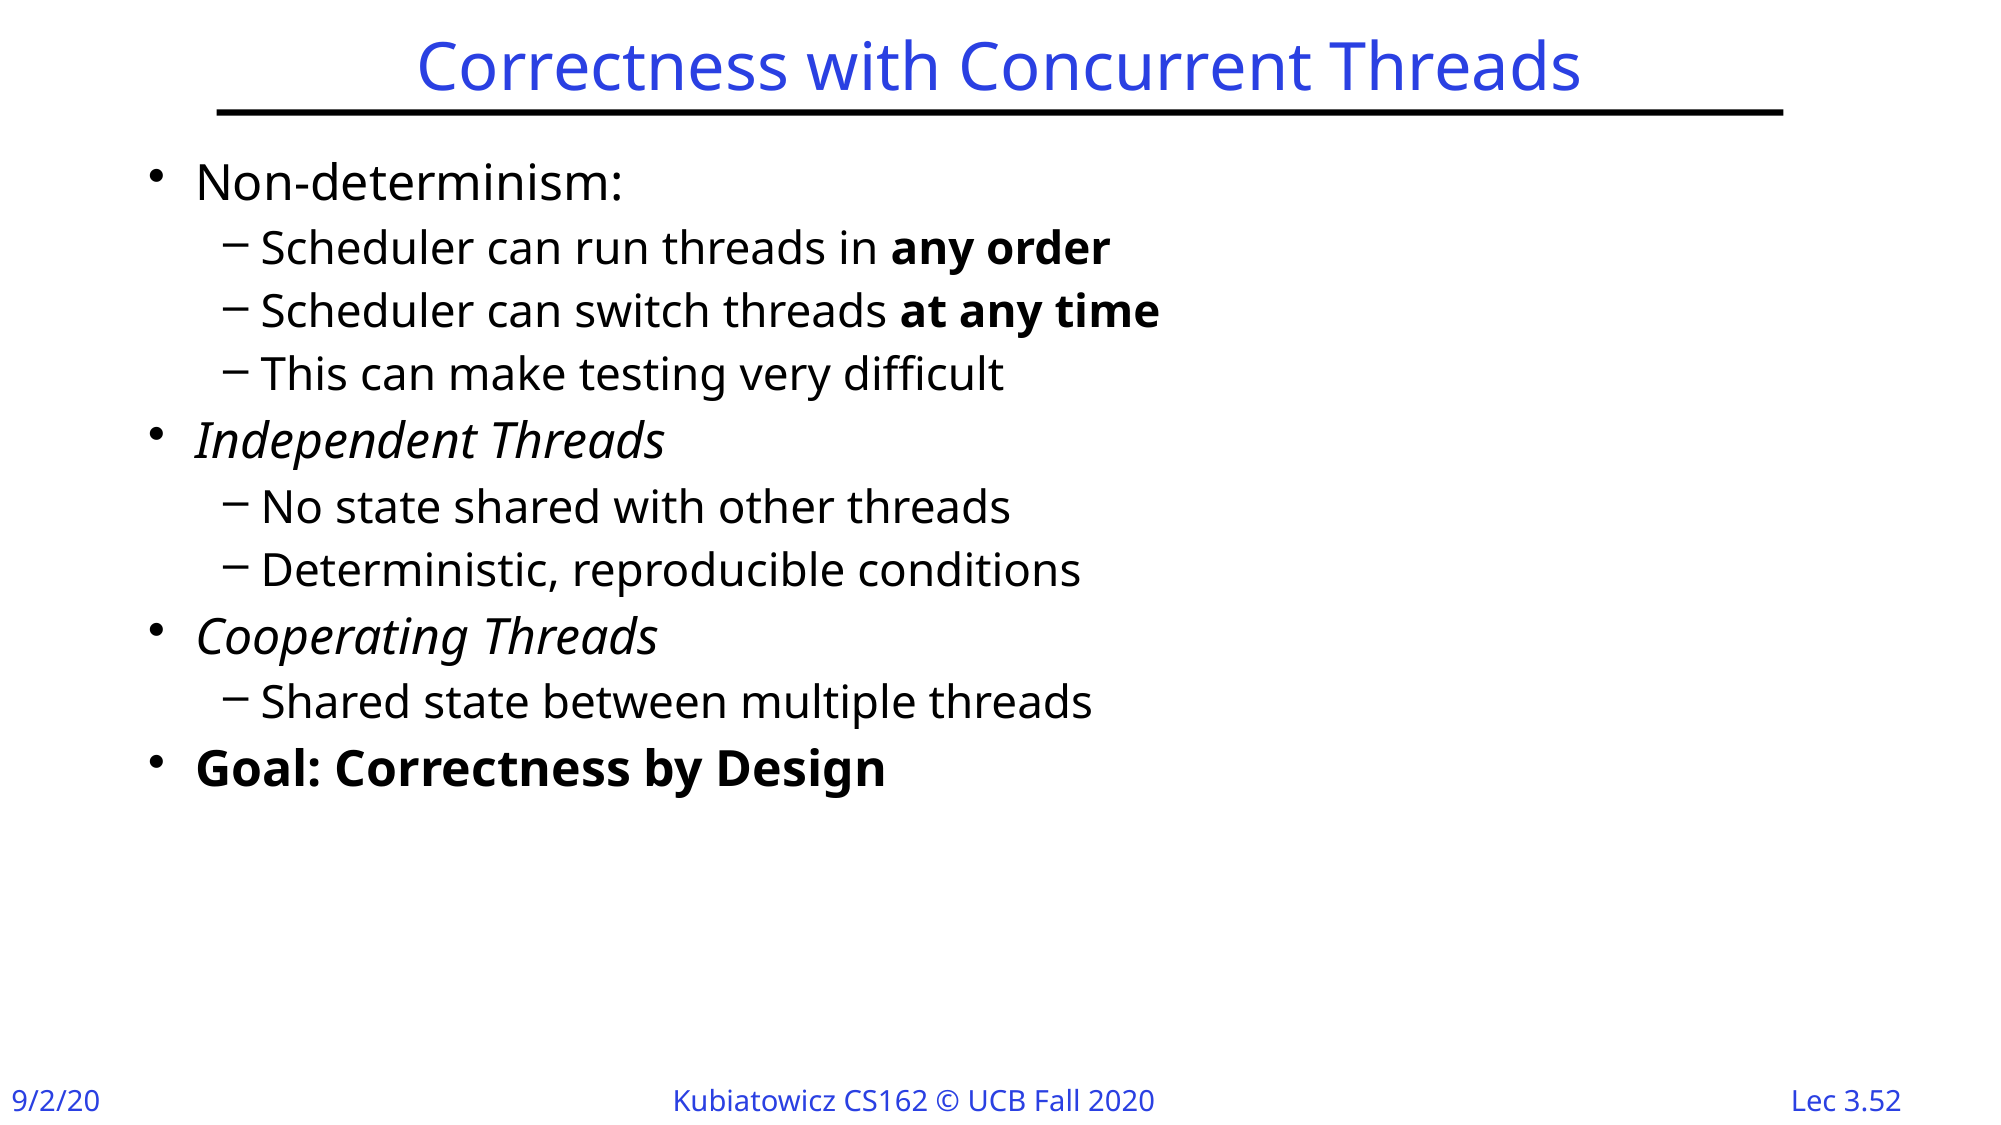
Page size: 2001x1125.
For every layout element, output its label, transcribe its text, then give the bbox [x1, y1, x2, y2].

title Correctness with Concurrent Threads [216, 24, 1784, 113]
list Non-determinism: Scheduler can run threads in any order Scheduler can switch threads at any time This can make testing very difficult Independent Threads No state shared with other threads Deterministic, reproducible conditions Cooperating Threads Shared state between multiple threads Goal: Correctness by Design [133, 149, 1867, 988]
